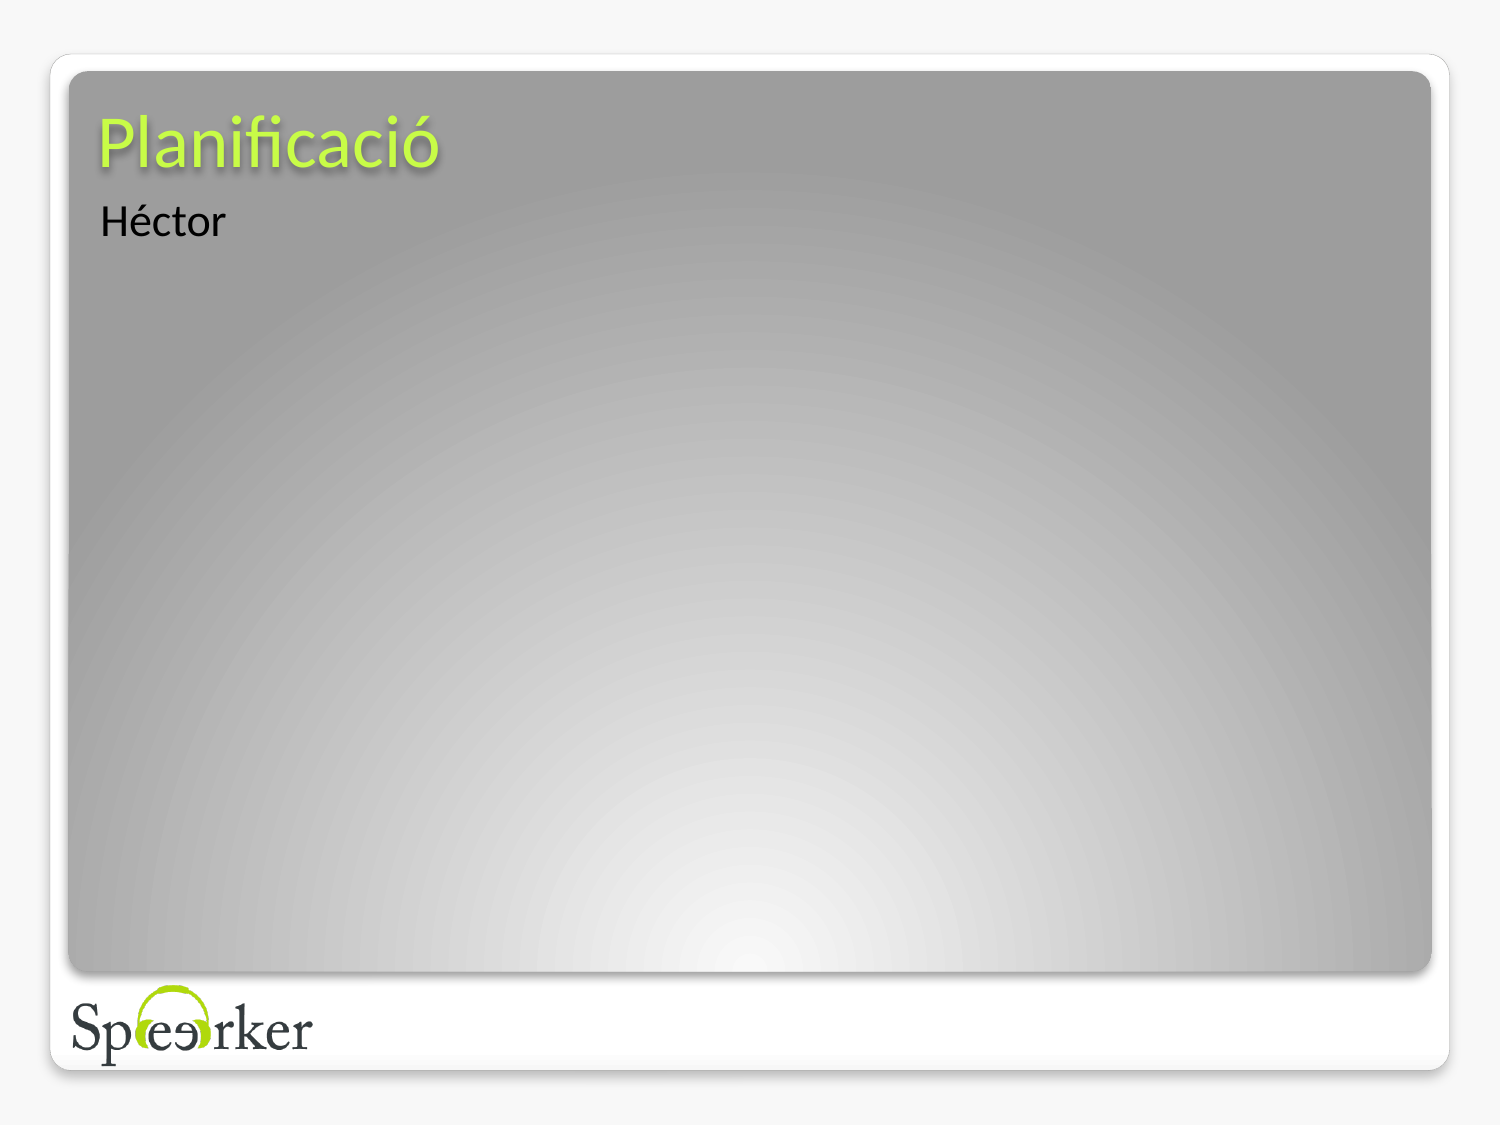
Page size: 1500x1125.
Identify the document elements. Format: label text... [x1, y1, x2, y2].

title Planificació [82, 85, 1425, 175]
picture [46, 984, 344, 1067]
list Héctor [70, 175, 1437, 254]
title Planificació [82, 254, 1425, 258]
